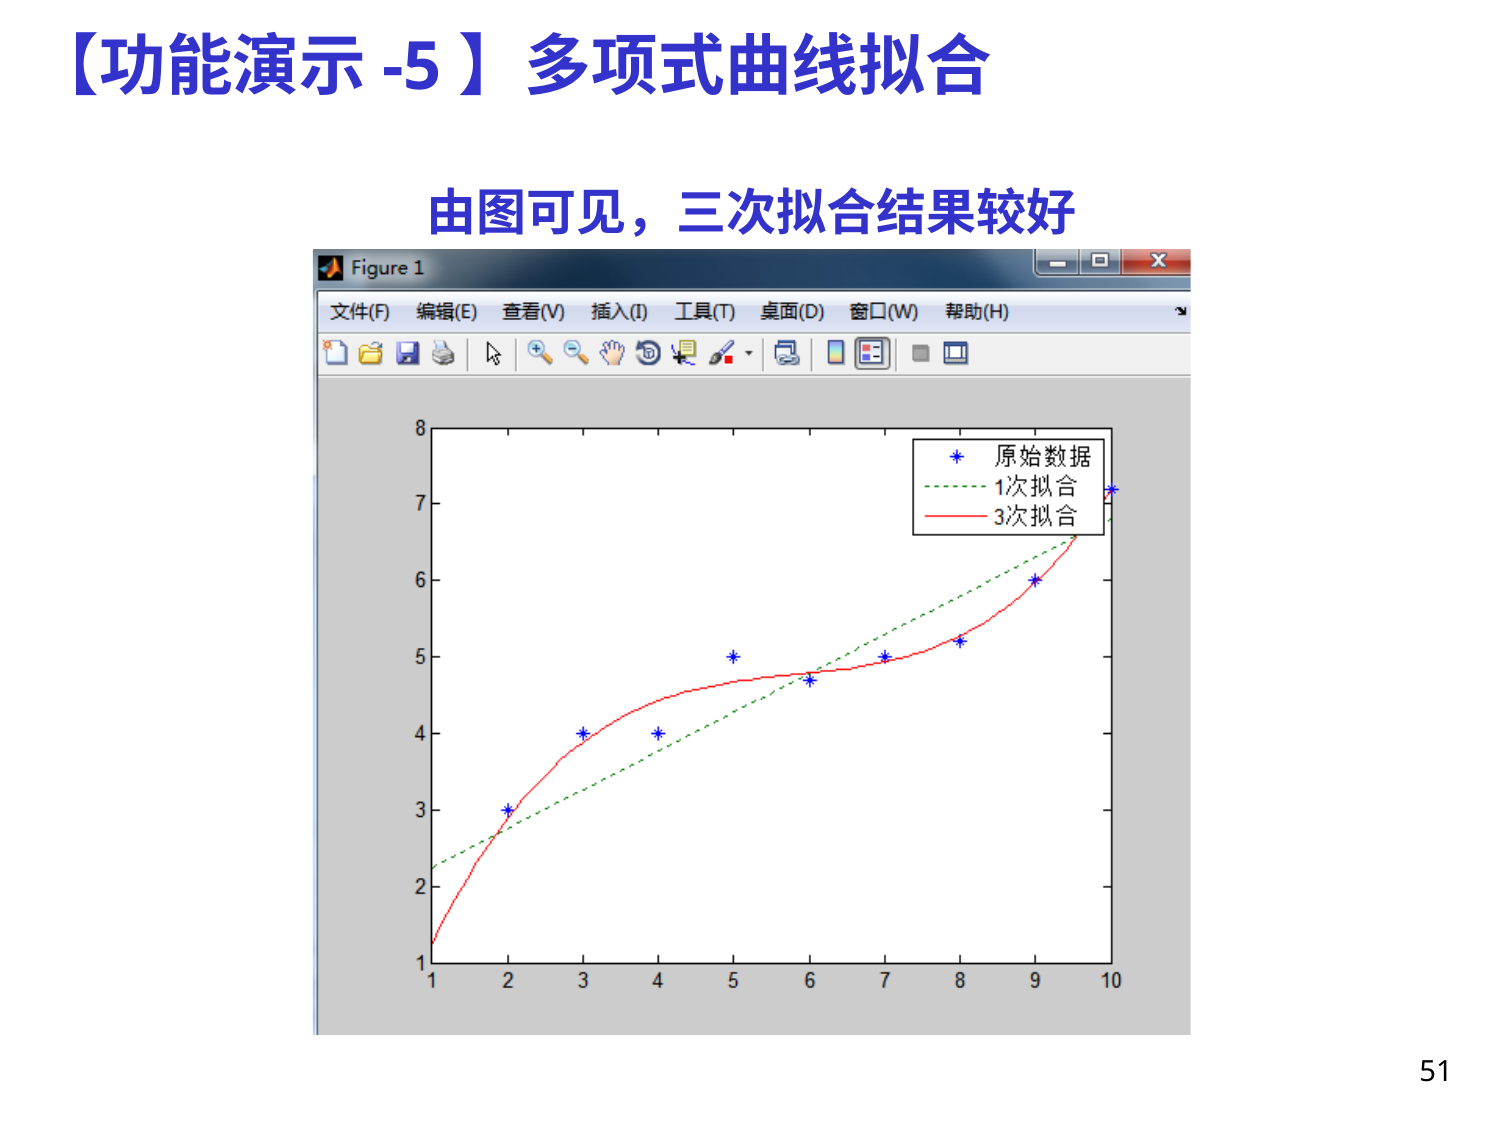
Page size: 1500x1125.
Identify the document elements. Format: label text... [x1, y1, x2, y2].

picture [312, 248, 1191, 1036]
title 【功能演示-5】多项式曲线拟合 [17, 0, 1379, 111]
slide_number 51 [1155, 1024, 1468, 1100]
text_box 由图可见，三次拟合结果较好 [411, 173, 1092, 247]
